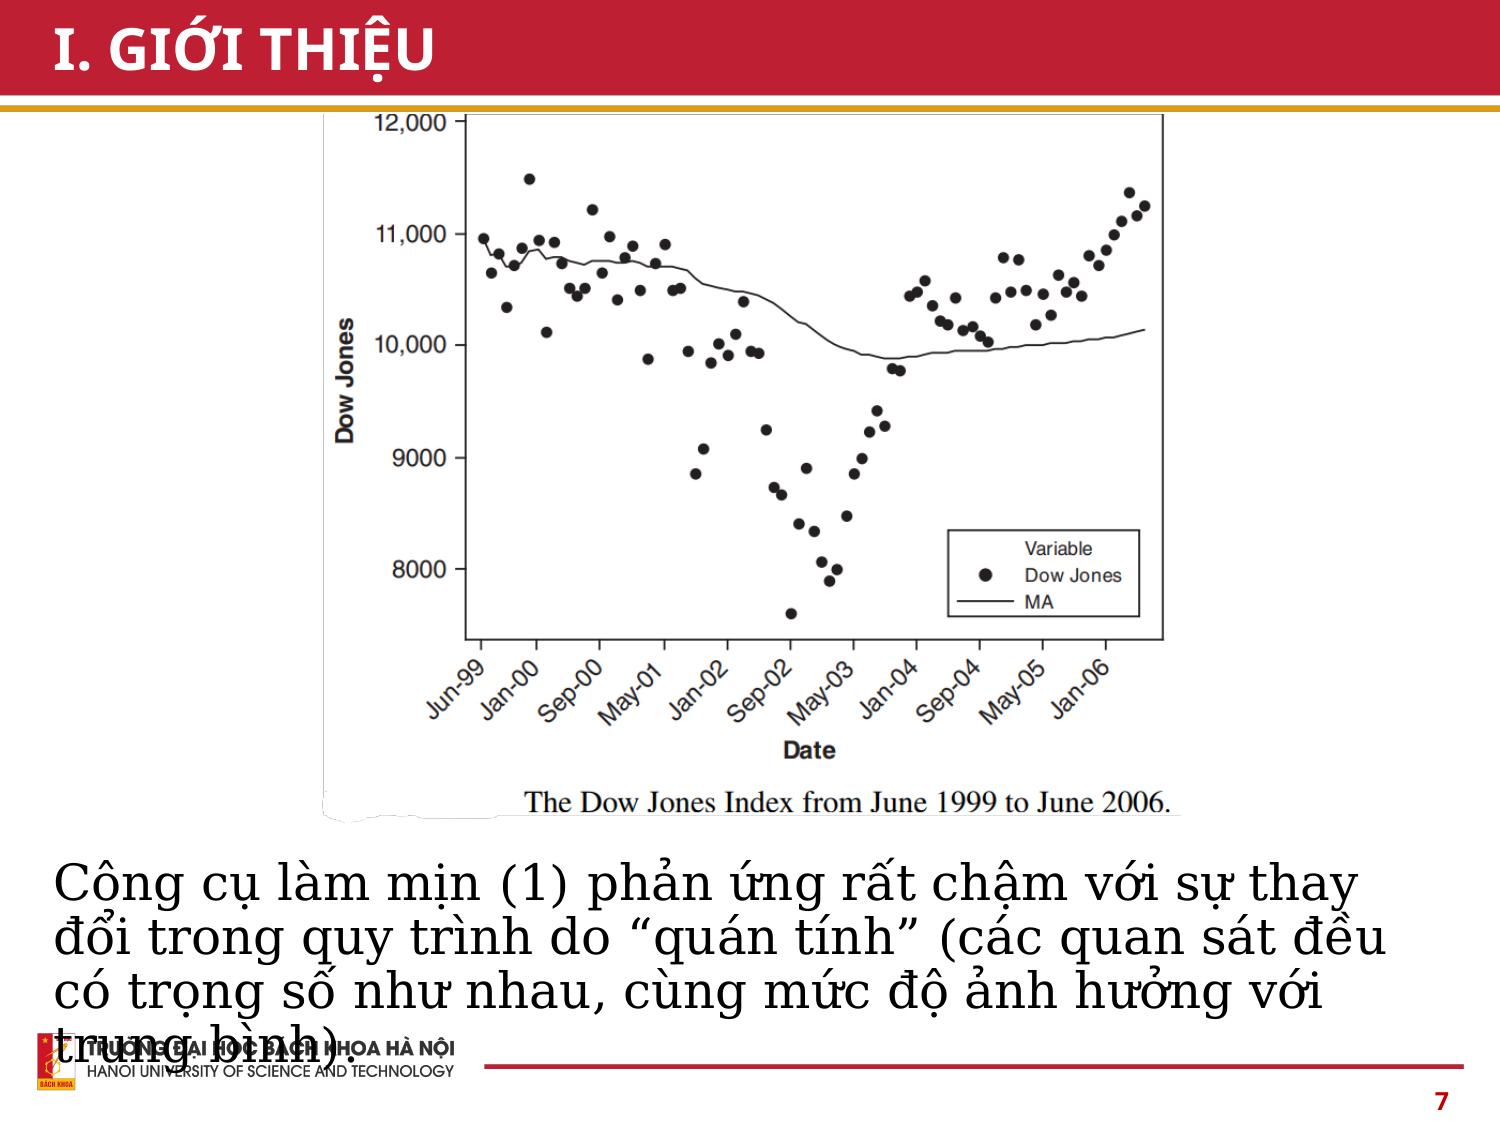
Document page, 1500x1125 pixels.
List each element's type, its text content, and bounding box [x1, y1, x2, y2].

picture [0, 0, 1500, 1125]
title I. GIỚI THIỆU [38, 12, 1462, 87]
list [318, 113, 1182, 824]
text_box Công cụ làm mịn (1) phản ứng rất chậm với sự thay đổi trong quy trình do “quán tính” (các quan sát đều có trọng số như nhau, cùng mức độ ảnh hưởng với trung bình). [38, 850, 1462, 1024]
slide_number 7 [1126, 1078, 1464, 1125]
